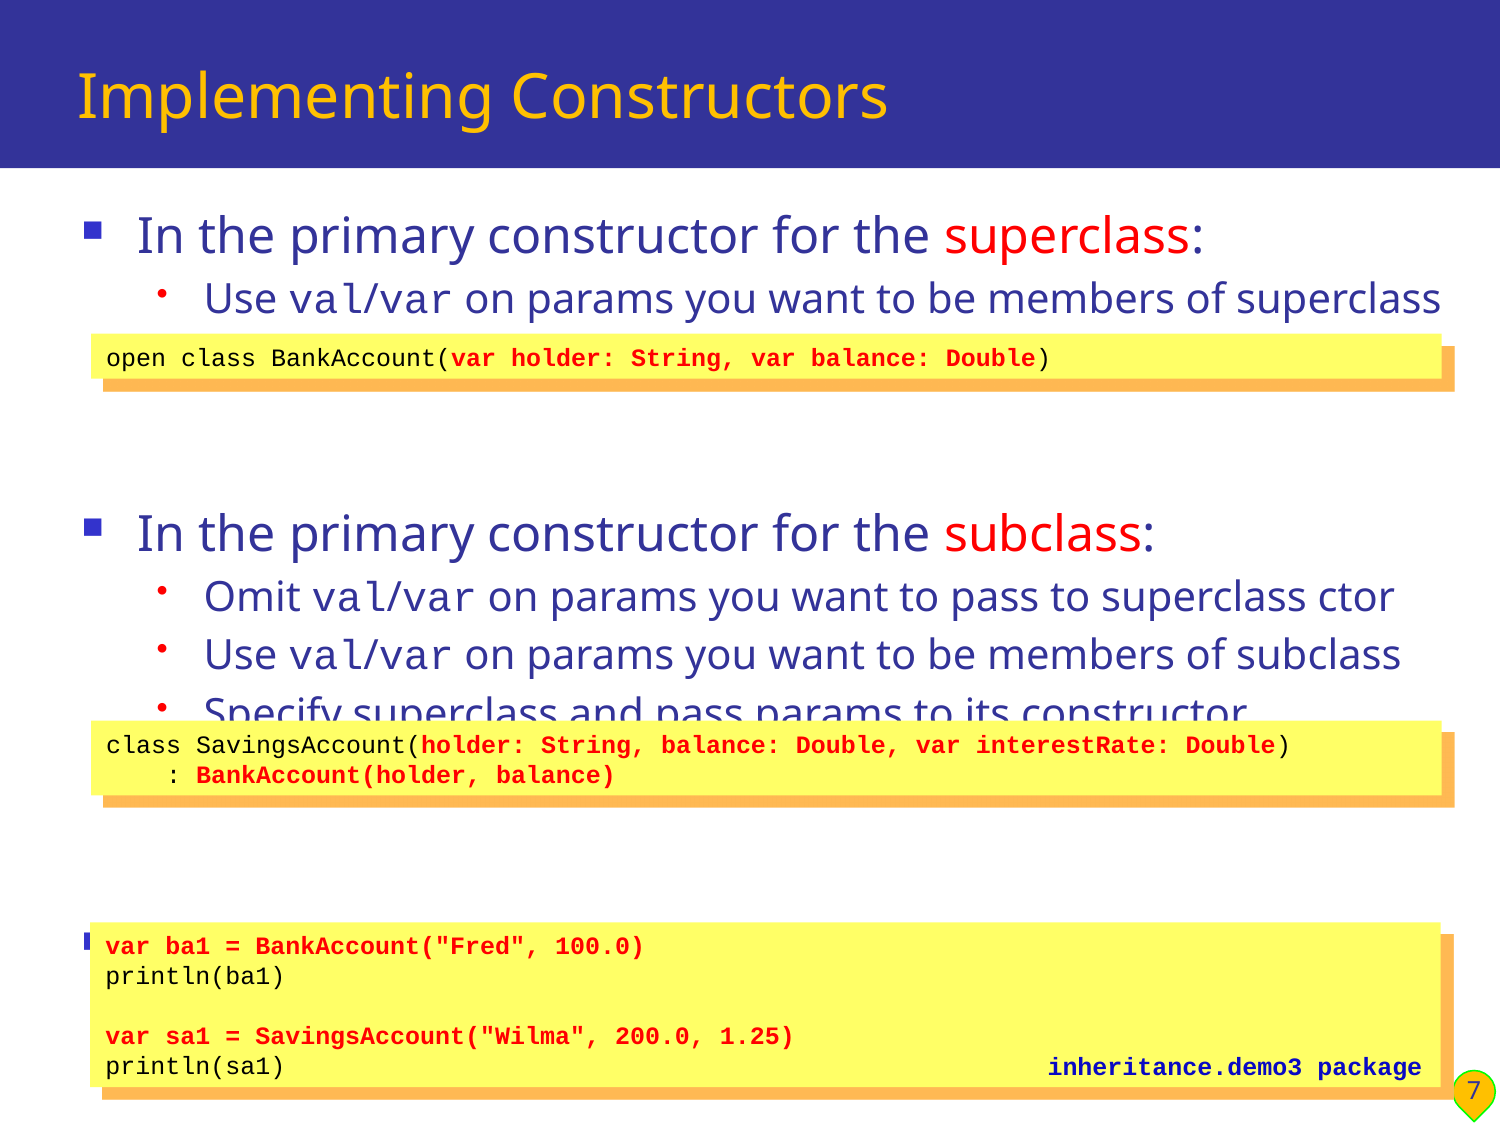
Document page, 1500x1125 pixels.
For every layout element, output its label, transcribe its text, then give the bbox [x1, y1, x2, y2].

list In the primary constructor for the superclass: Use val/var on params you want to be members of superclass In the primary constructor for the subclass: Omit val/var on params you want to pass to superclass ctor Use val/var on params you want to be members of subclass Specify superclass and pass params to its constructor Client code: [66, 196, 1460, 1007]
text_box inheritance.demo3 package [1032, 1043, 1438, 1088]
title Implementing Constructors [61, 24, 1465, 139]
text_box class SavingsAccount(holder: String, balance: Double, var interestRate: Double) : BankAccount(holder, balance) [91, 720, 1442, 796]
text_box var ba1 = BankAccount("Fred", 100.0) println(ba1) var sa1 = SavingsAccount("Wilma", 200.0, 1.25) println(sa1) [90, 922, 1441, 1088]
footer 7 [1431, 1040, 1500, 1117]
text_box open class BankAccount(var holder: String, var balance: Double) [91, 333, 1442, 379]
